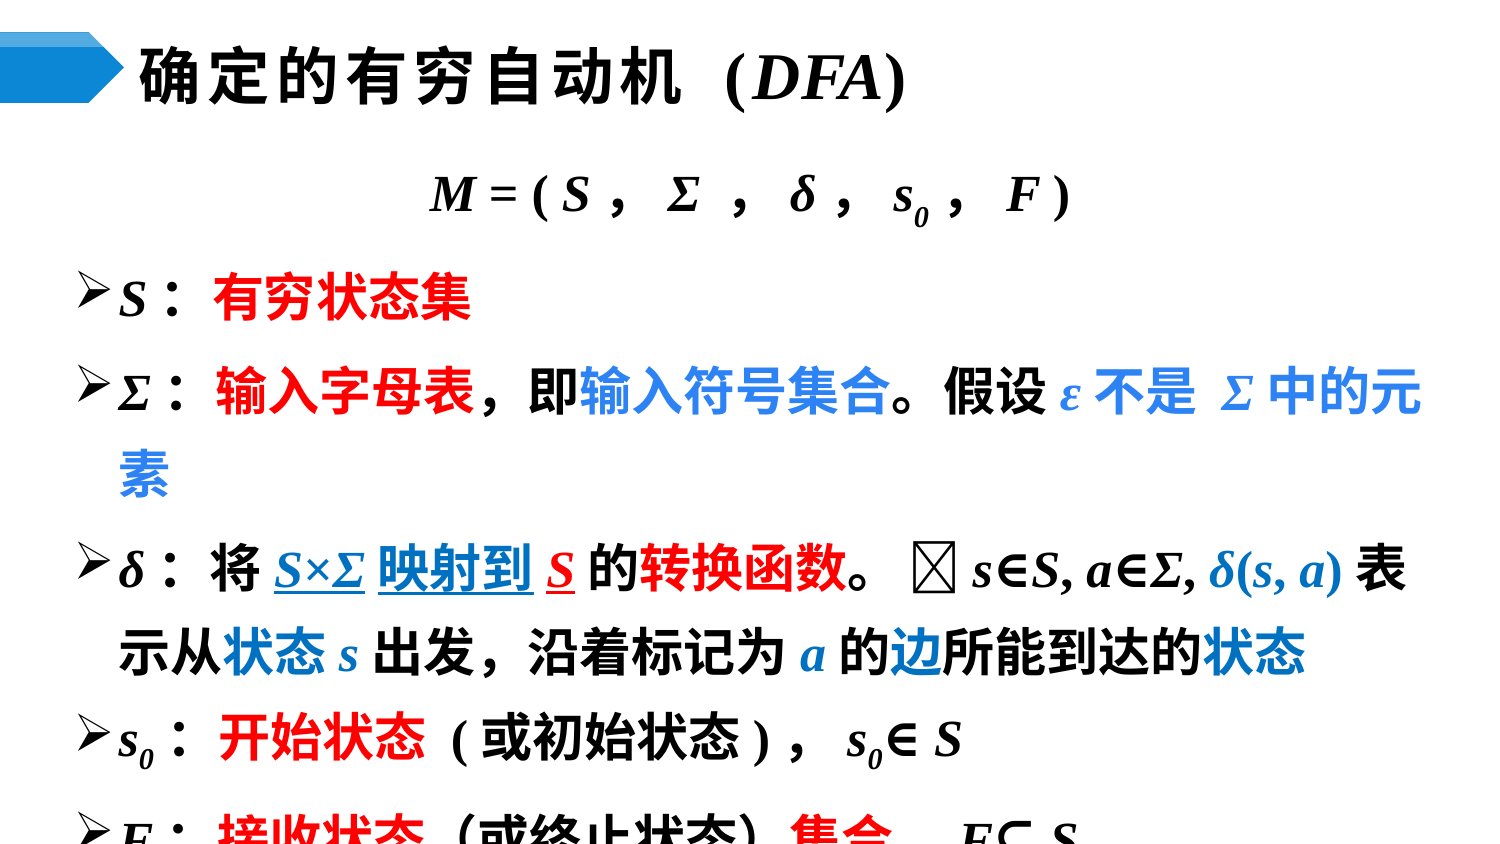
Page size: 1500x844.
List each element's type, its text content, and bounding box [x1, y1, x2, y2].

title 确定的有穷自动机 (DFA) [130, 43, 1425, 103]
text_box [0, 31, 125, 104]
list M = ( S，Σ ，δ，s0，F ) S：有穷状态集 Σ：输入字母表，即输入符号集合。假设ε不是 Σ中的元素 δ：将S×Σ映射到S的转换函数。 s∈S, a∈Σ, δ(s, a)表示从状态s出发，沿着标记为a的边所能到达的状态 s0：开始状态 (或初始状态)，s0∈ S F：接收状态（或终止状态）集合，F⊆ S [58, 152, 1442, 819]
